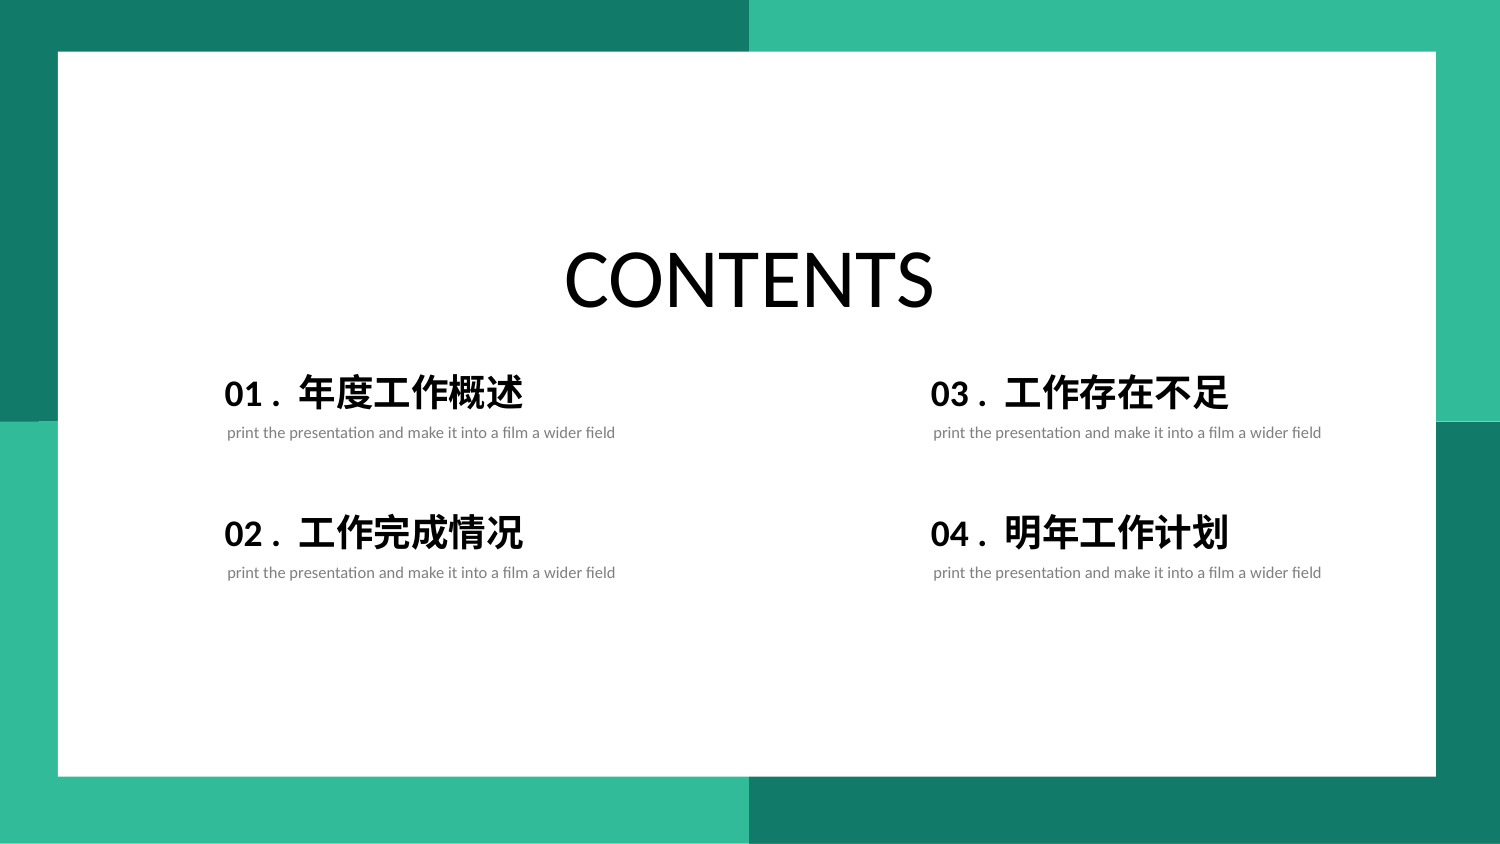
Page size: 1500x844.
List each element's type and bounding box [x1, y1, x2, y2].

text_box [0, 0, 1500, 844]
